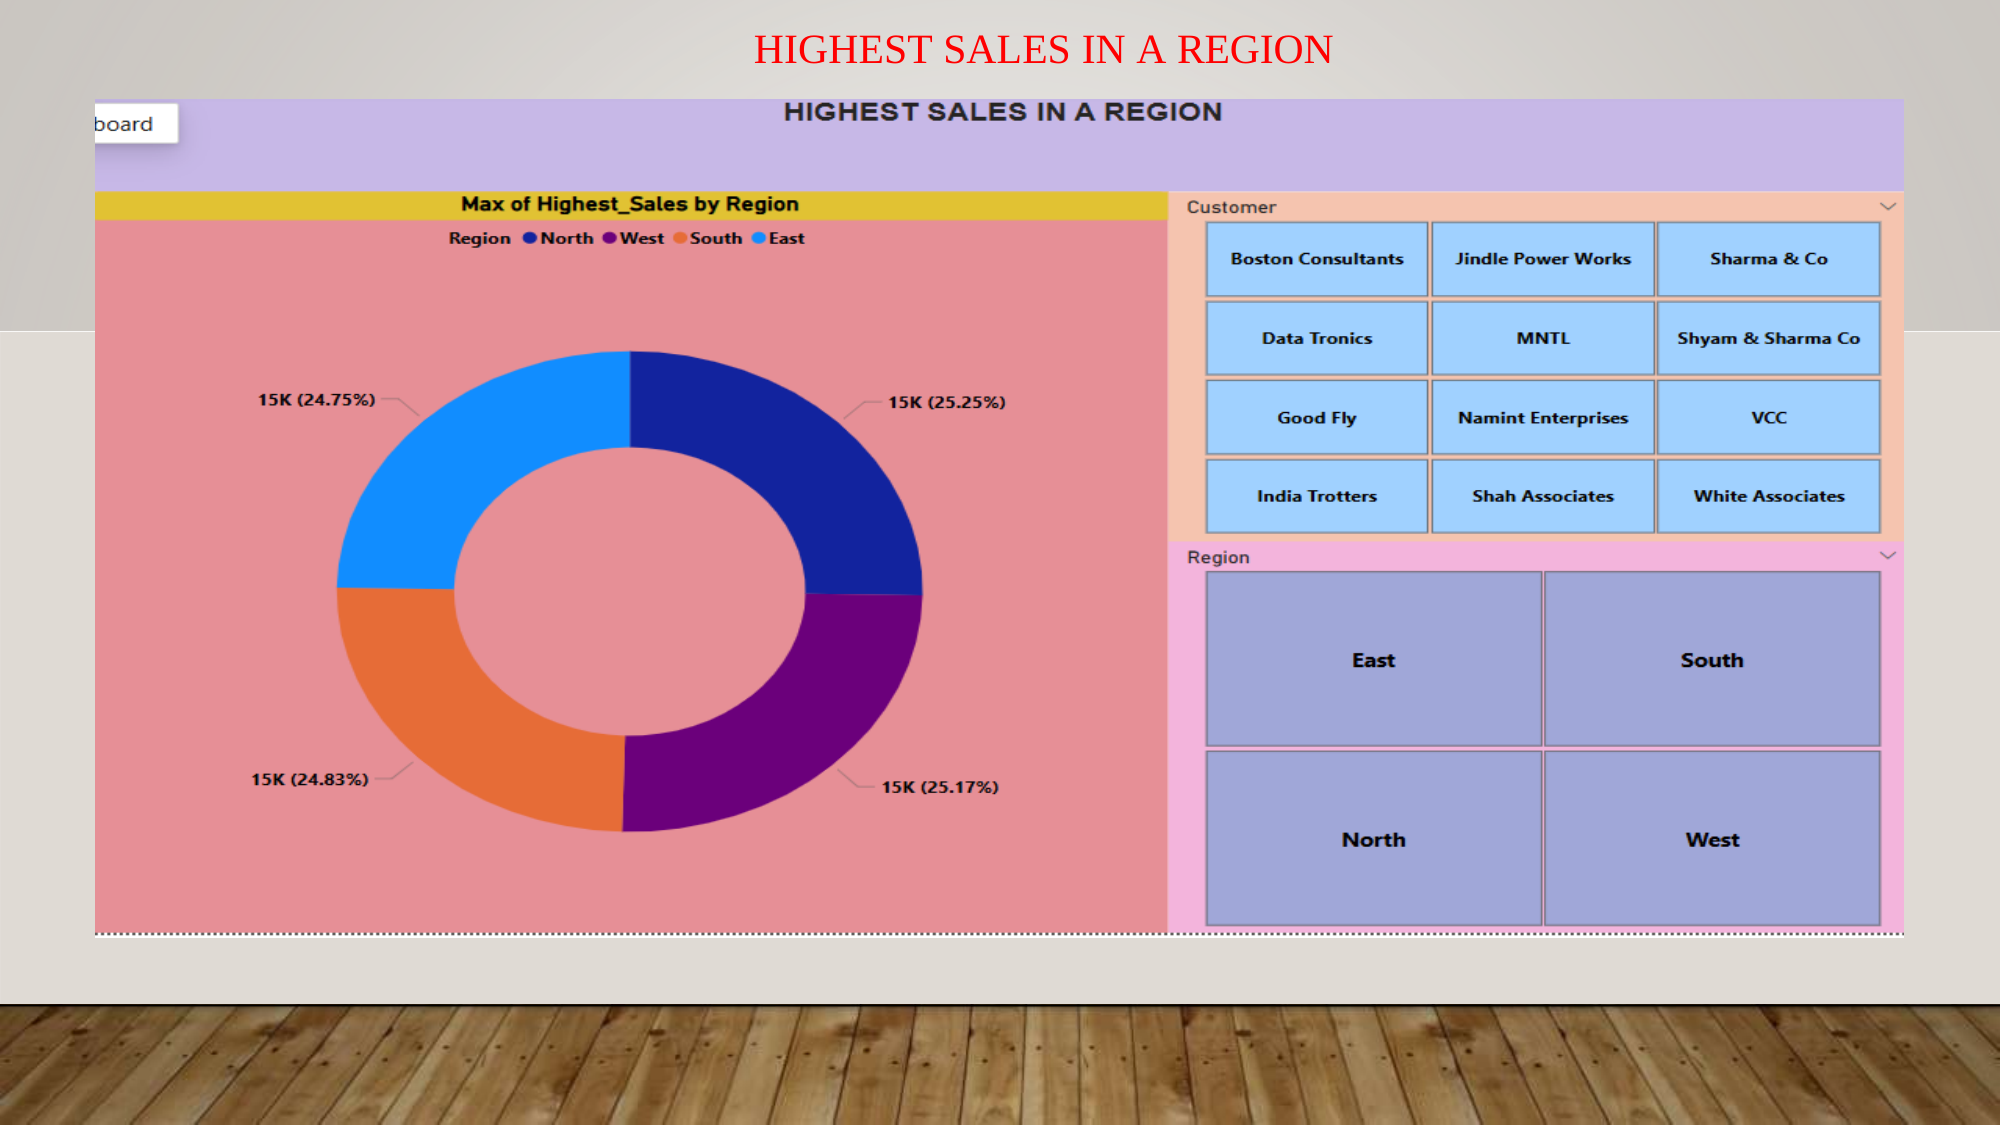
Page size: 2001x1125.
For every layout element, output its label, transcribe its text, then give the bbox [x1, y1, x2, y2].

picture [0, 1007, 2000, 1125]
picture [0, 0, 2000, 1004]
title HIGHEST SALES IN A REGION [266, 20, 1725, 99]
